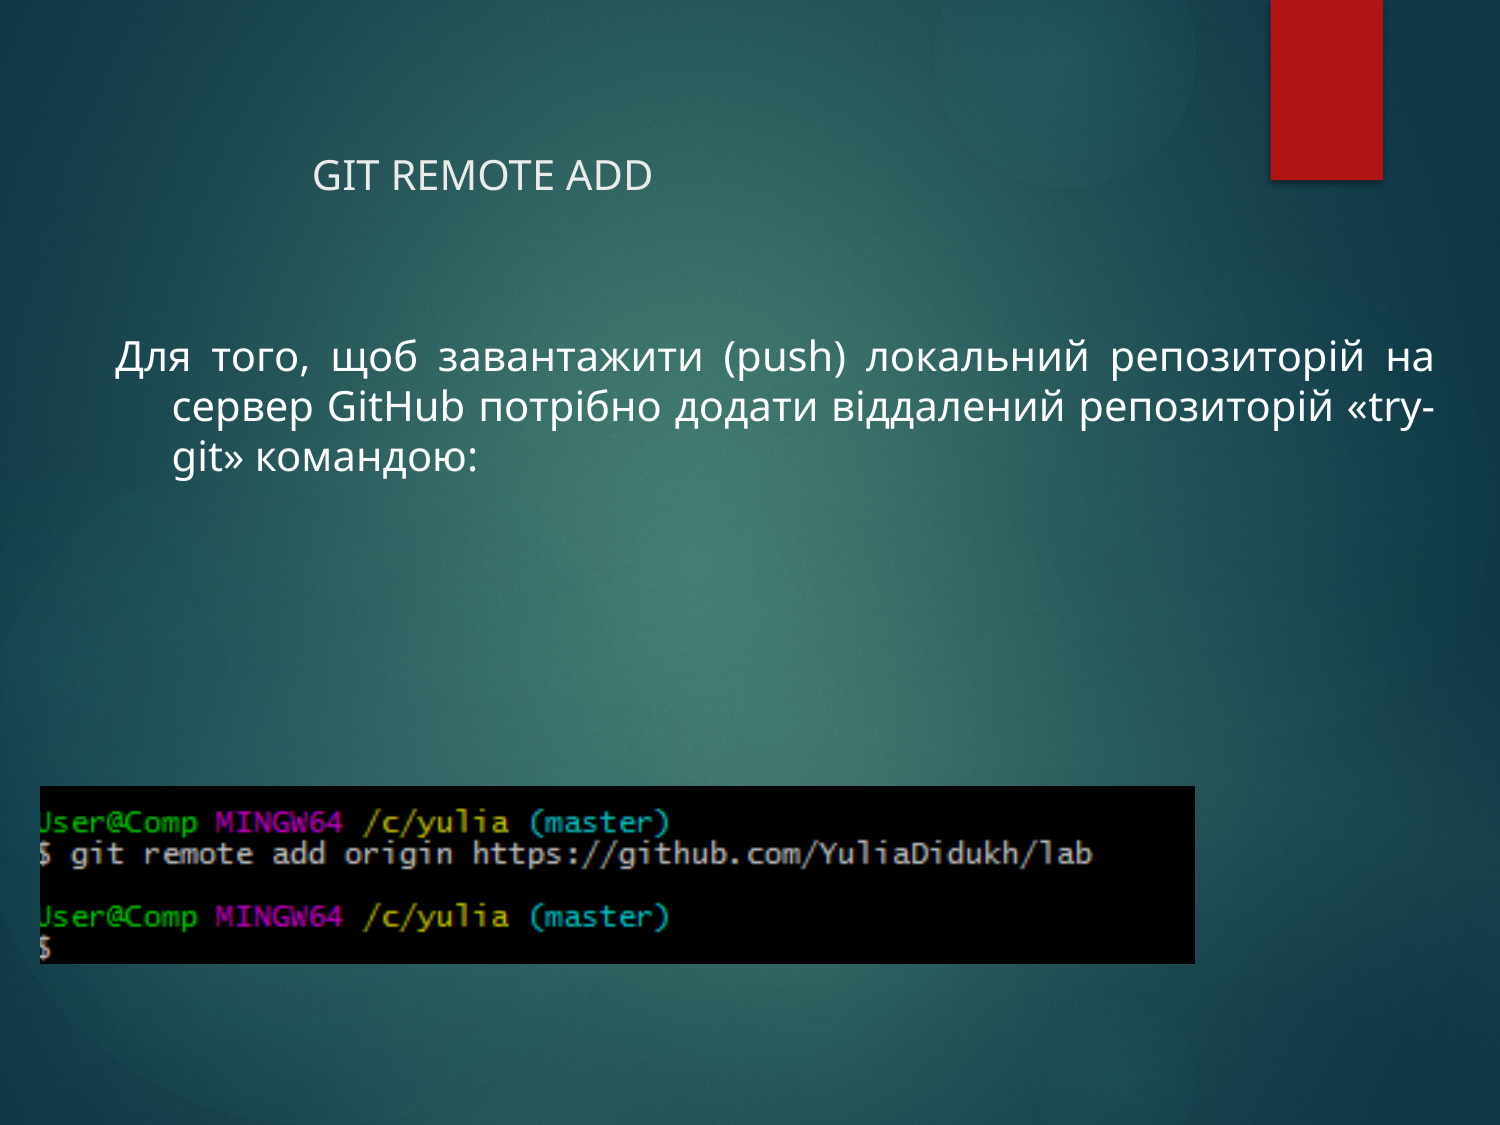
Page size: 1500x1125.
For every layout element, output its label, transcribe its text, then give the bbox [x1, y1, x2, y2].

picture [39, 786, 1195, 965]
title GIT REMOTE ADD [296, 121, 1203, 227]
list Для того, щоб завантажити (push) локальний репозиторій на сервер GitHub потрібно додати віддалений репозиторій «try-git» командою: [100, 314, 1451, 1085]
